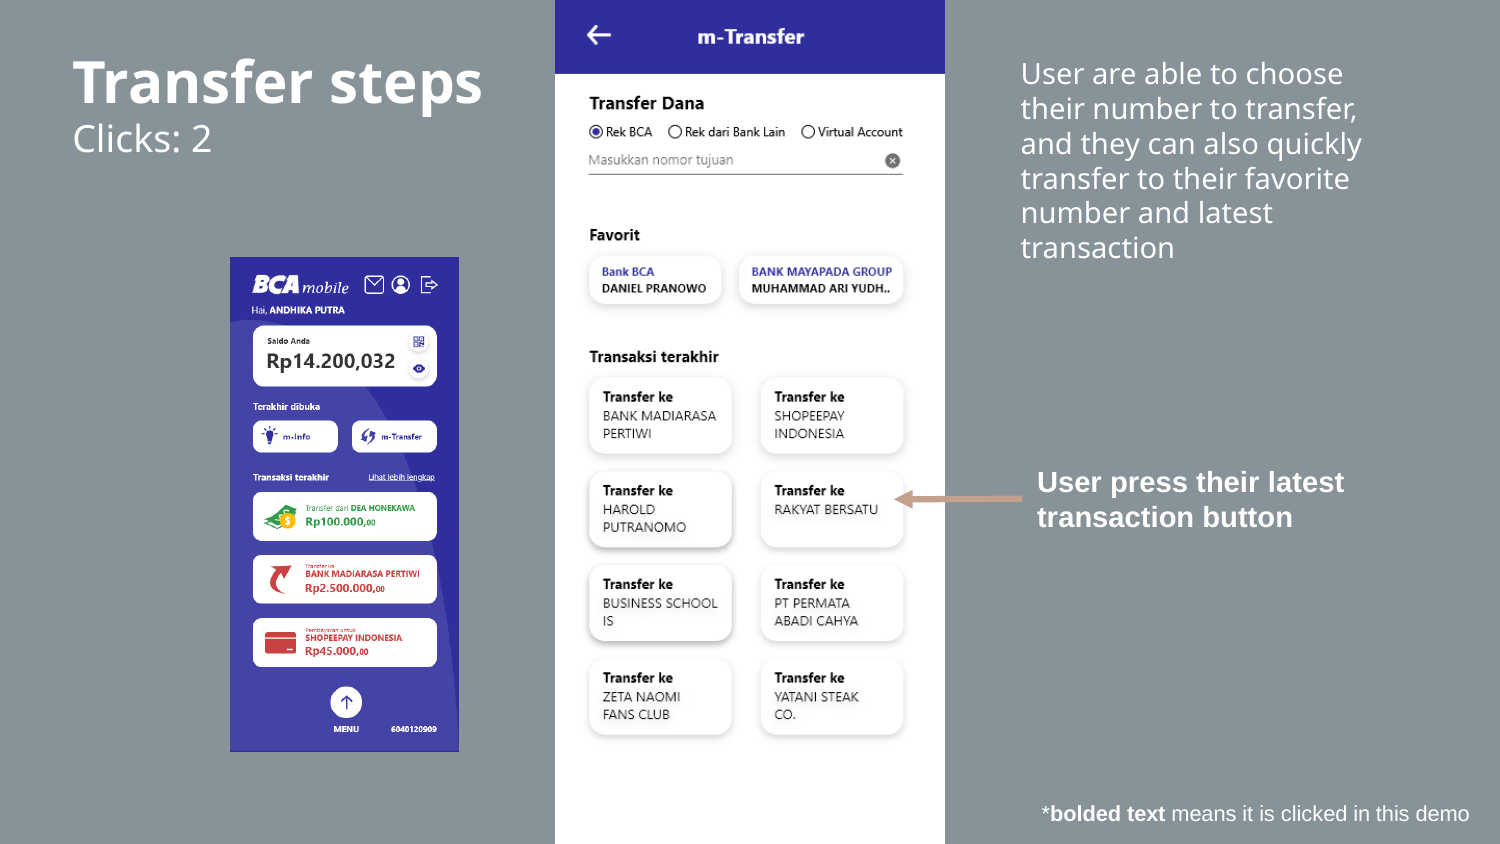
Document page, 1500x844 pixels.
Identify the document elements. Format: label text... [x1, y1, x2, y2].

text_box User press their latest transaction button [1022, 456, 1370, 542]
picture [230, 257, 460, 752]
text_box Transfer steps Clicks: 2 [57, 37, 549, 168]
picture [554, 0, 945, 844]
text_box User are able to choose their number to transfer, and they can also quickly transfer to their favorite number and latest transaction [1005, 47, 1431, 273]
text_box *bolded text means it is clicked in this demo [1026, 792, 1486, 834]
